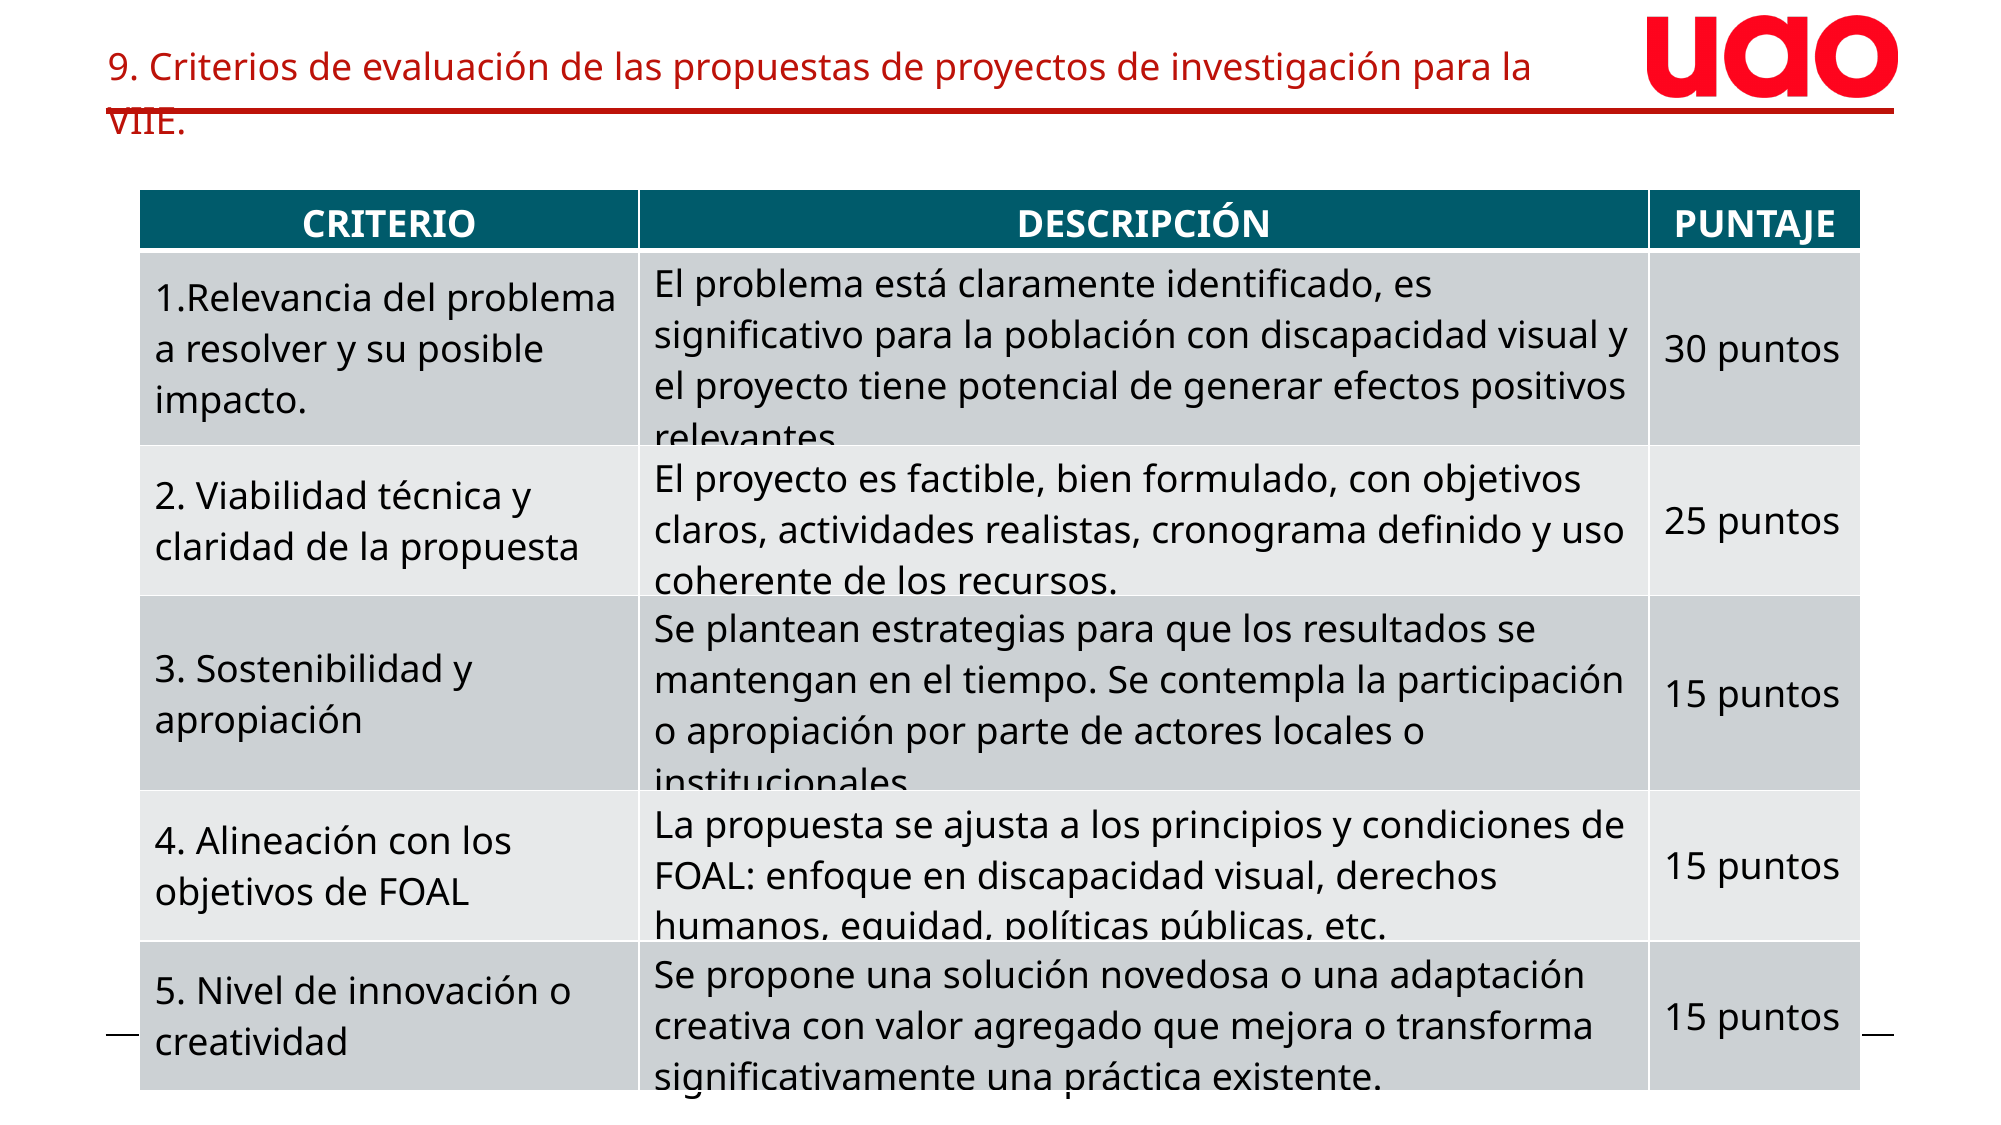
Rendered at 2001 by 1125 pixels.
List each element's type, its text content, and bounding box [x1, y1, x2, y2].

text_box 9. Criterios de evaluación de las propuestas de proyectos de investigación para la VIIE. [92, 26, 1610, 270]
table_cell El problema está claramente identificado, es significativo para la población con discapacidad visual y el proyecto tiene potencial de generar efectos positivos relevantes. [640, 253, 1648, 445]
table_cell 30 puntos [1650, 253, 1860, 445]
table_cell 3. Sostenibilidad y apropiación [140, 596, 638, 790]
picture [1647, 15, 1898, 98]
table_cell 2. Viabilidad técnica y claridad de la propuesta [140, 446, 638, 595]
table_cell 4. Alineación con los objetivos de FOAL [140, 791, 638, 940]
table_cell 15 puntos [1650, 596, 1860, 790]
table_cell 5. Nivel de innovación o creatividad [140, 942, 638, 1090]
table_cell Se plantean estrategias para que los resultados se mantengan en el tiempo. Se contempla la participación o apropiación por parte de actores locales o institucionales. [640, 596, 1648, 790]
table_cell 15 puntos [1650, 942, 1860, 1090]
table_header DESCRIPCIÓN [640, 190, 1648, 248]
table_header PUNTAJE [1650, 190, 1860, 248]
table_cell 25 puntos [1650, 446, 1860, 595]
table_cell La propuesta se ajusta a los principios y condiciones de FOAL: enfoque en discapacidad visual, derechos humanos, equidad, políticas públicas, etc. [640, 791, 1648, 940]
table_header CRITERIO [140, 190, 638, 248]
table_cell El proyecto es factible, bien formulado, con objetivos claros, actividades realistas, cronograma definido y uso coherente de los recursos. [640, 446, 1648, 595]
table_cell Se propone una solución novedosa o una adaptación creativa con valor agregado que mejora o transforma significativamente una práctica existente. [640, 942, 1648, 1090]
table_cell 15 puntos [1650, 791, 1860, 940]
table_cell 1.Relevancia del problema a resolver y su posible impacto. [140, 253, 638, 445]
